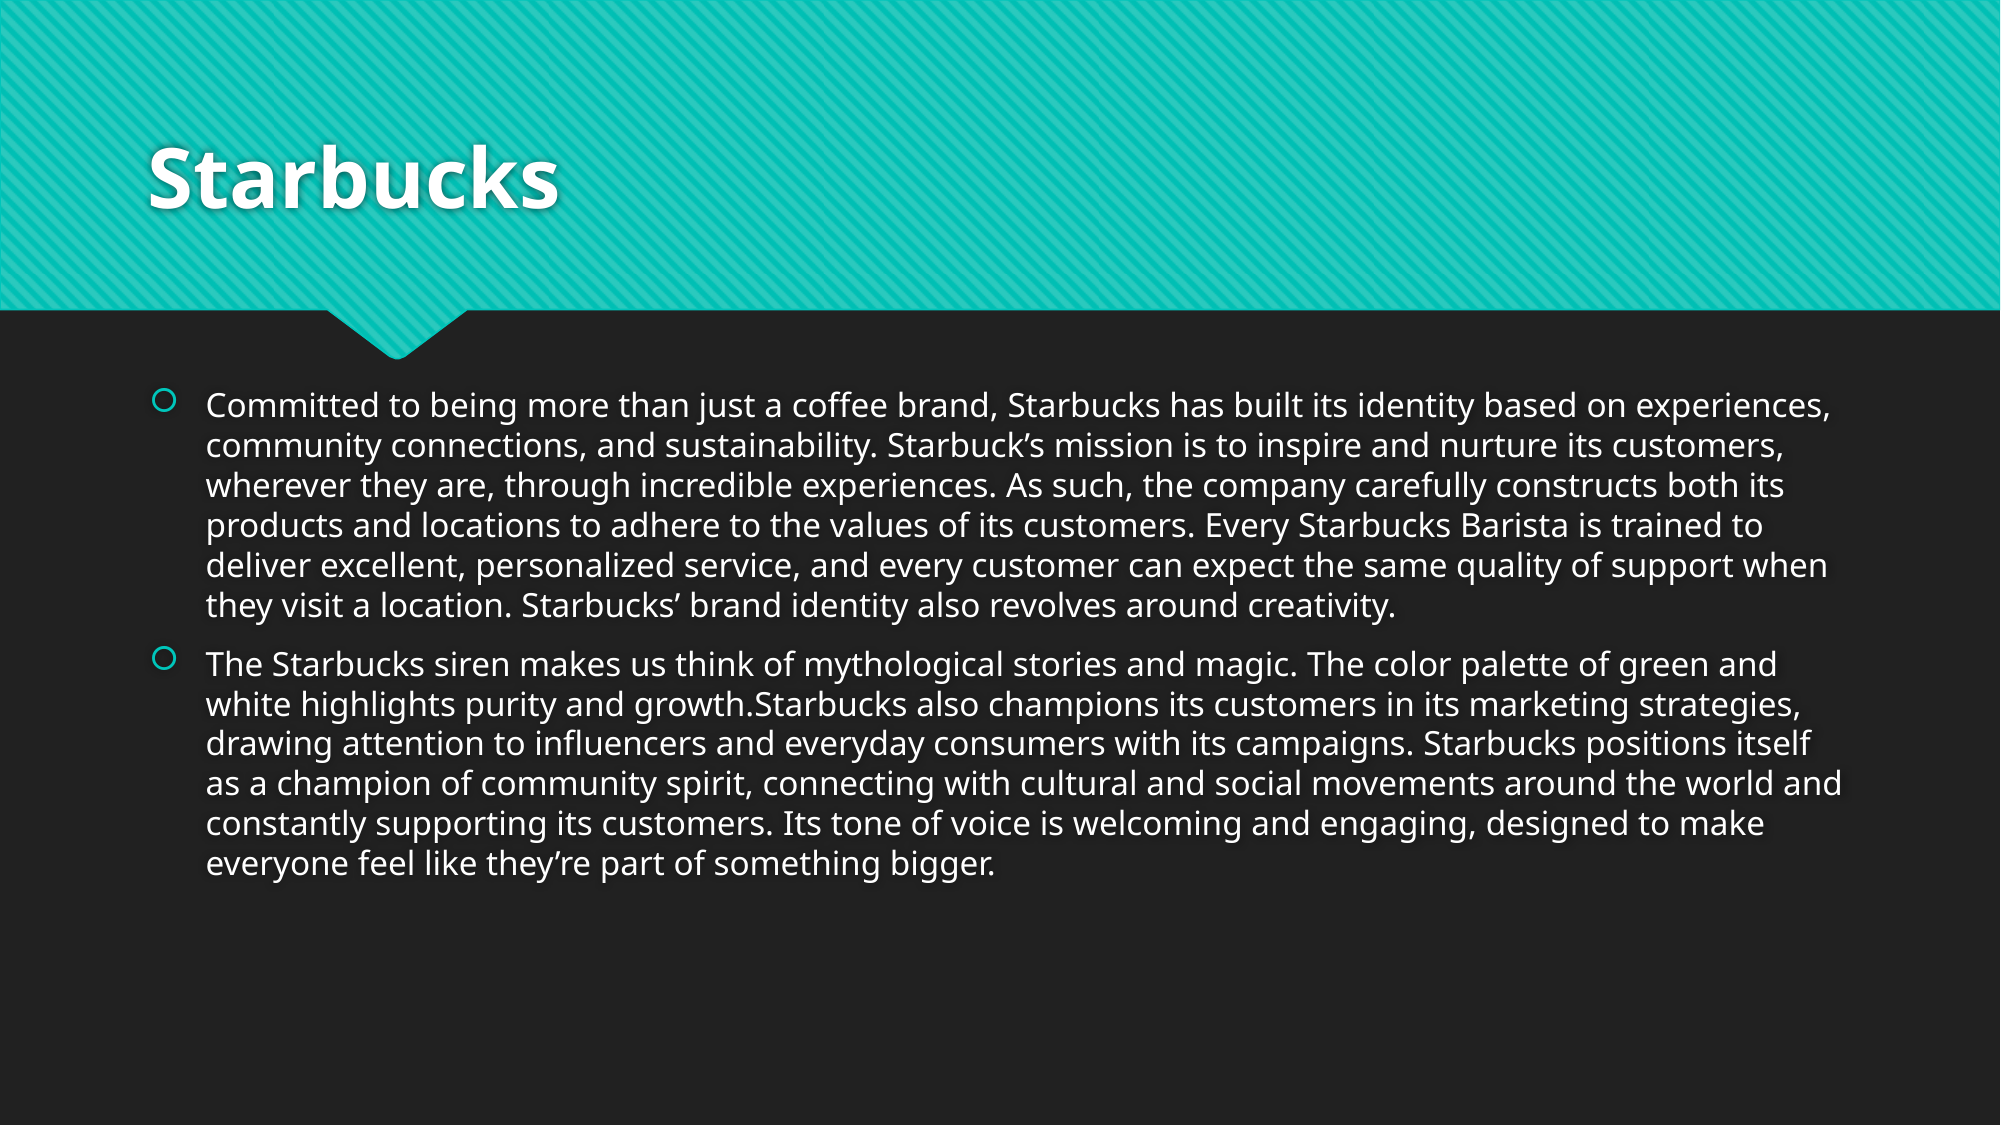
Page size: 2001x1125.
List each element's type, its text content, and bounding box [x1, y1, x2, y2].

list Committed to being more than just a coffee brand, Starbucks has built its identity based on experiences, community connections, and sustainability. Starbuck’s mission is to inspire and nurture its customers, wherever they are, through incredible experiences. As such, the company carefully constructs both its products and locations to adhere to the values of its customers. Every Starbucks Barista is trained to deliver excellent, personalized service, and every customer can expect the same quality of support when they visit a location. Starbucks’ brand identity also revolves around creativity. The Starbucks siren makes us think of mythological stories and magic. The color palette of green and white highlights purity and growth.Starbucks also champions its customers in its marketing strategies, drawing attention to influencers and everyday consumers with its campaigns. Starbucks positions itself as a champion of community spirit, connecting with cultural and social movements around the world and constantly supporting its customers. Its tone of voice is welcoming and engaging, designed to make everyone feel like they’re part of something bigger. [134, 364, 1866, 962]
title Starbucks [132, 73, 1868, 233]
